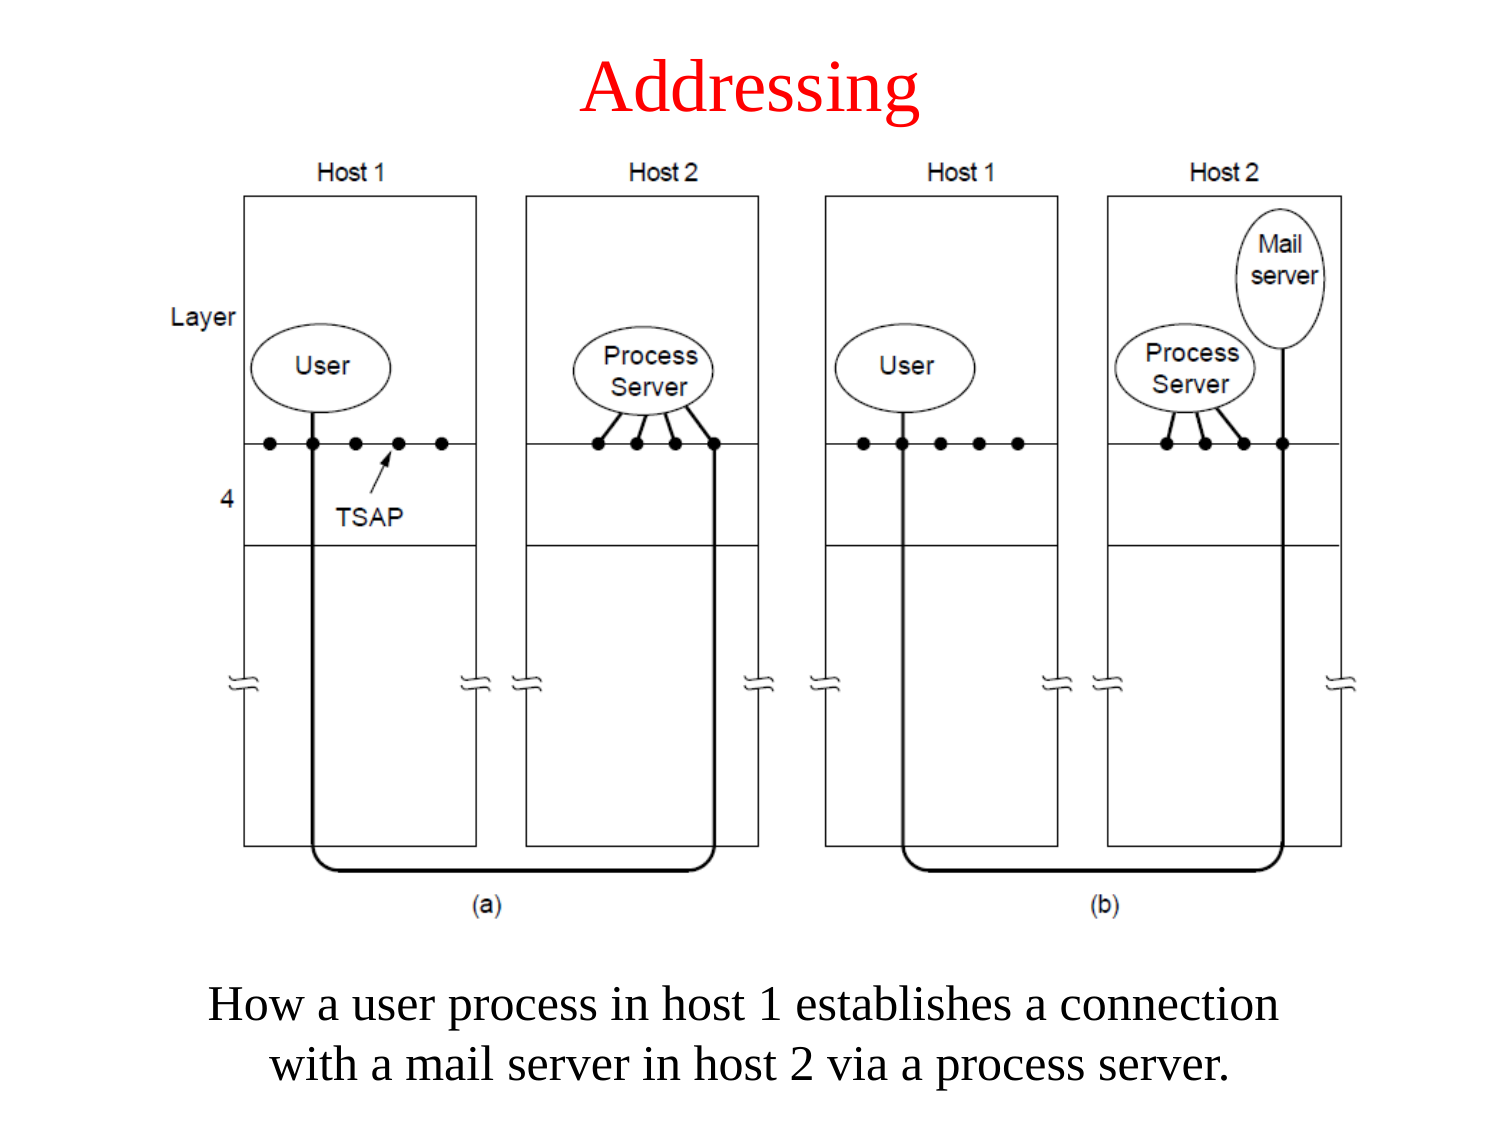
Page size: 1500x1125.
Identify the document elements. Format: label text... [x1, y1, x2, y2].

title Addressing [0, 0, 1500, 163]
list How a user process in host 1 establishes a connection with a mail server in host 2 via a process server. [0, 962, 1500, 1075]
picture [162, 137, 1388, 927]
